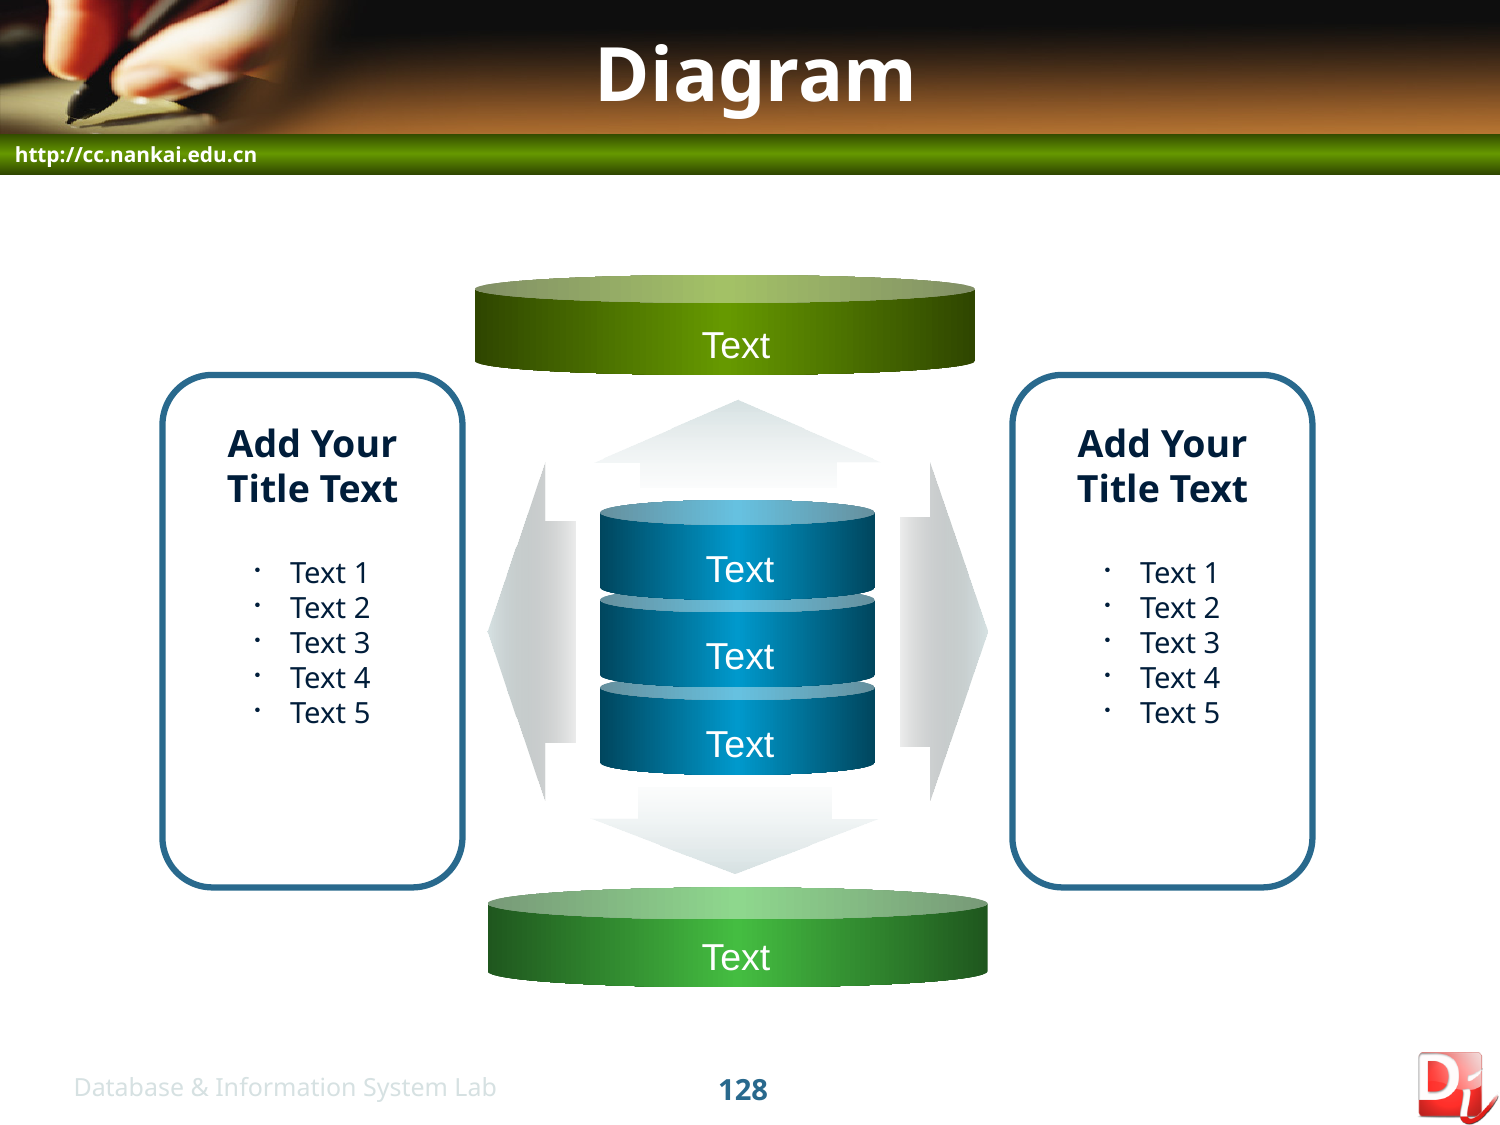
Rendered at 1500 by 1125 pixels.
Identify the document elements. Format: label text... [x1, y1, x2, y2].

text_box [594, 399, 882, 488]
text_box [600, 499, 876, 601]
text_box Add Your Title Text Text 1 Text 2 Text 3 Text 4 Text 5 [174, 412, 450, 737]
picture [1417, 1052, 1500, 1125]
picture [0, 0, 1500, 134]
text_box [600, 594, 876, 688]
text_box [590, 787, 879, 874]
text_box [162, 374, 463, 888]
footer Database & Information System Lab [58, 1064, 598, 1114]
text_box [1012, 374, 1313, 888]
title Diagram [74, 24, 1438, 118]
text_box Text [686, 313, 786, 373]
text_box [487, 887, 988, 988]
text_box Text [690, 712, 790, 773]
text_box [487, 462, 575, 801]
text_box Text [690, 625, 790, 685]
text_box Text [690, 537, 790, 598]
text_box [474, 274, 976, 376]
text_box [600, 681, 876, 775]
text_box Add Your Title Text Text 1 Text 2 Text 3 Text 4 Text 5 [1025, 412, 1300, 737]
text_box [900, 462, 988, 801]
text_box Text [686, 925, 786, 986]
slide_number 128 [607, 1063, 880, 1112]
